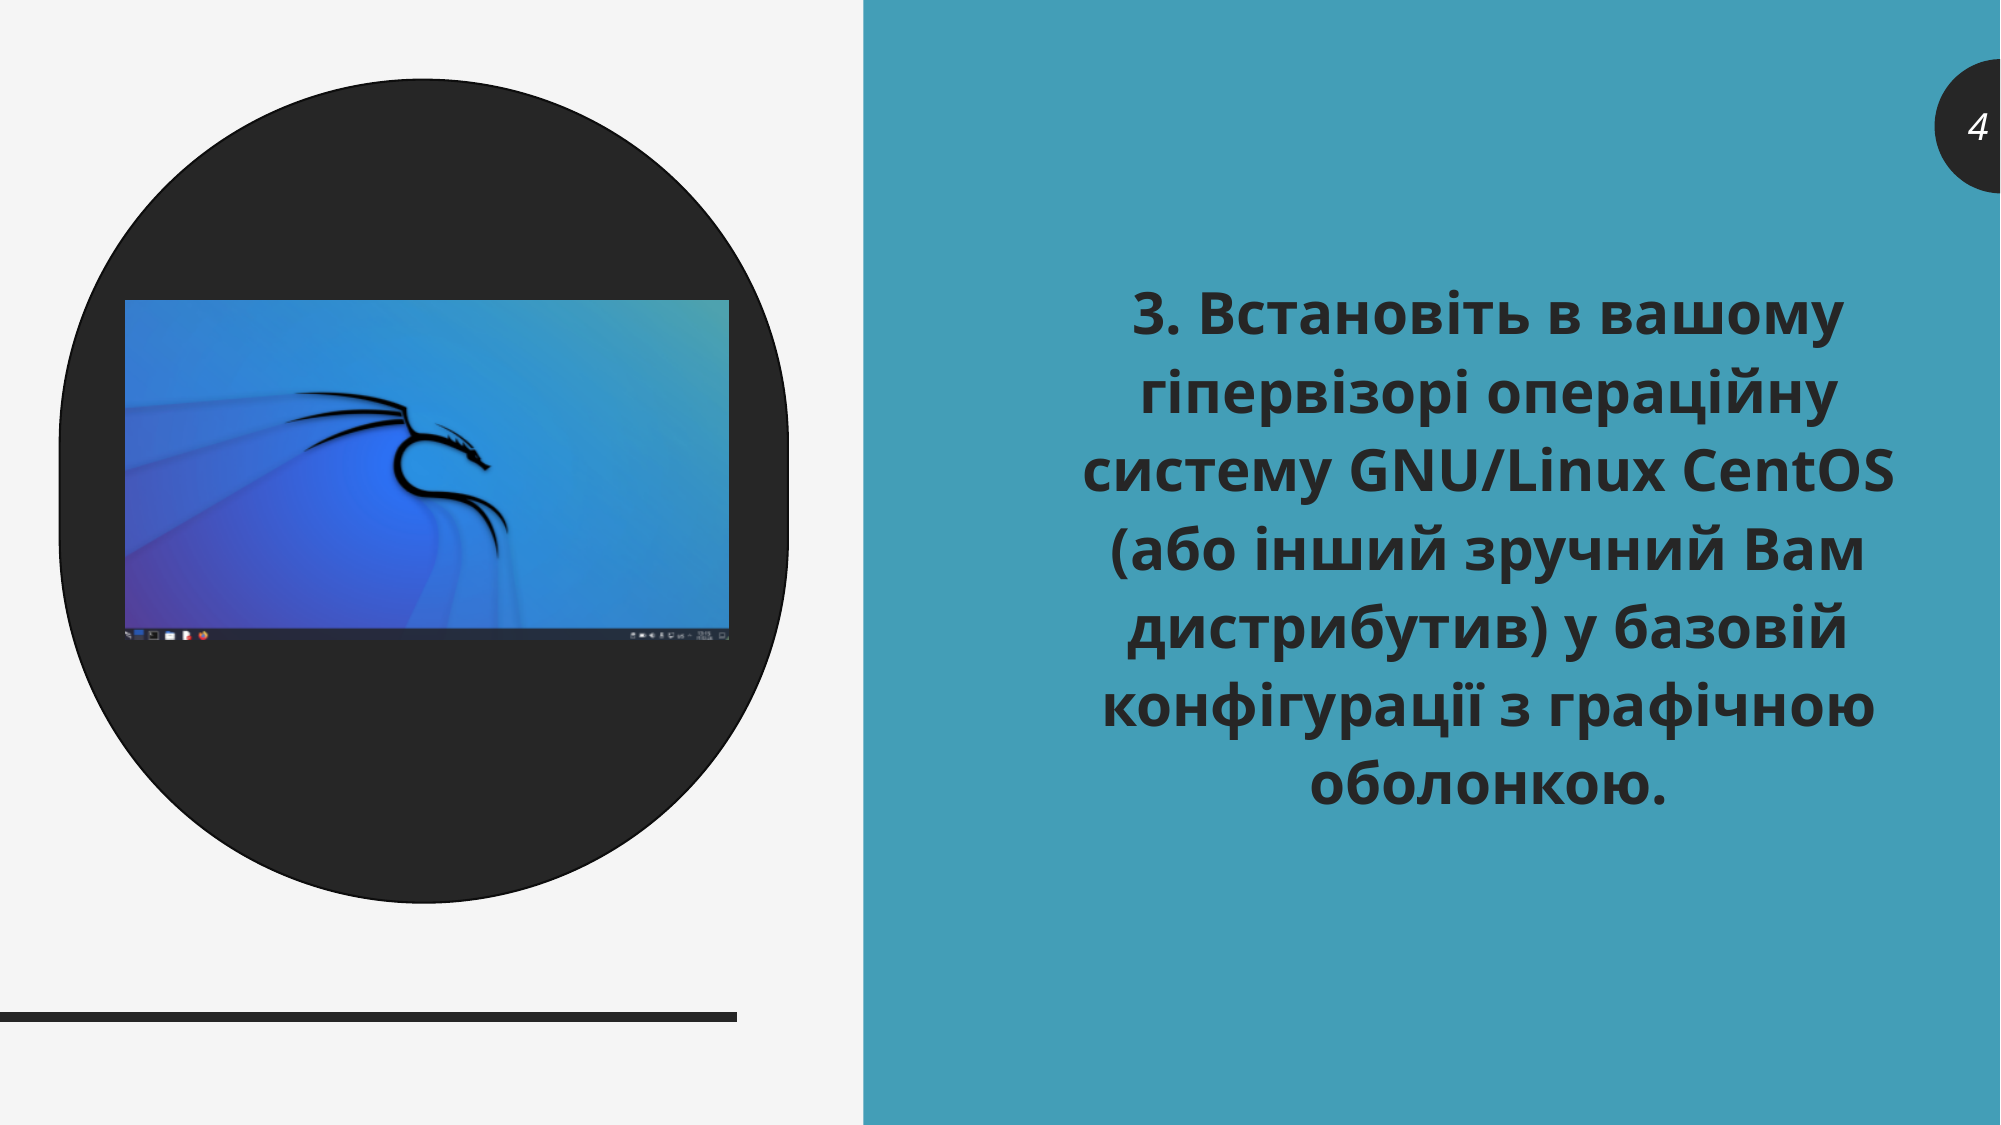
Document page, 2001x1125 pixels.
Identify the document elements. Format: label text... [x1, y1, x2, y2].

list 3. Встановіть в вашому гіпервізорі операційну систему GNU/Linux CentOS (або інший зручний Вам дистрибутив) у базовій конфігурації з графічною оболонкою. [1037, 58, 1941, 1026]
picture [124, 300, 729, 640]
title [112, 79, 391, 252]
text_box [58, 78, 789, 904]
text_box 4 [1953, 95, 2000, 156]
title [456, 79, 742, 263]
